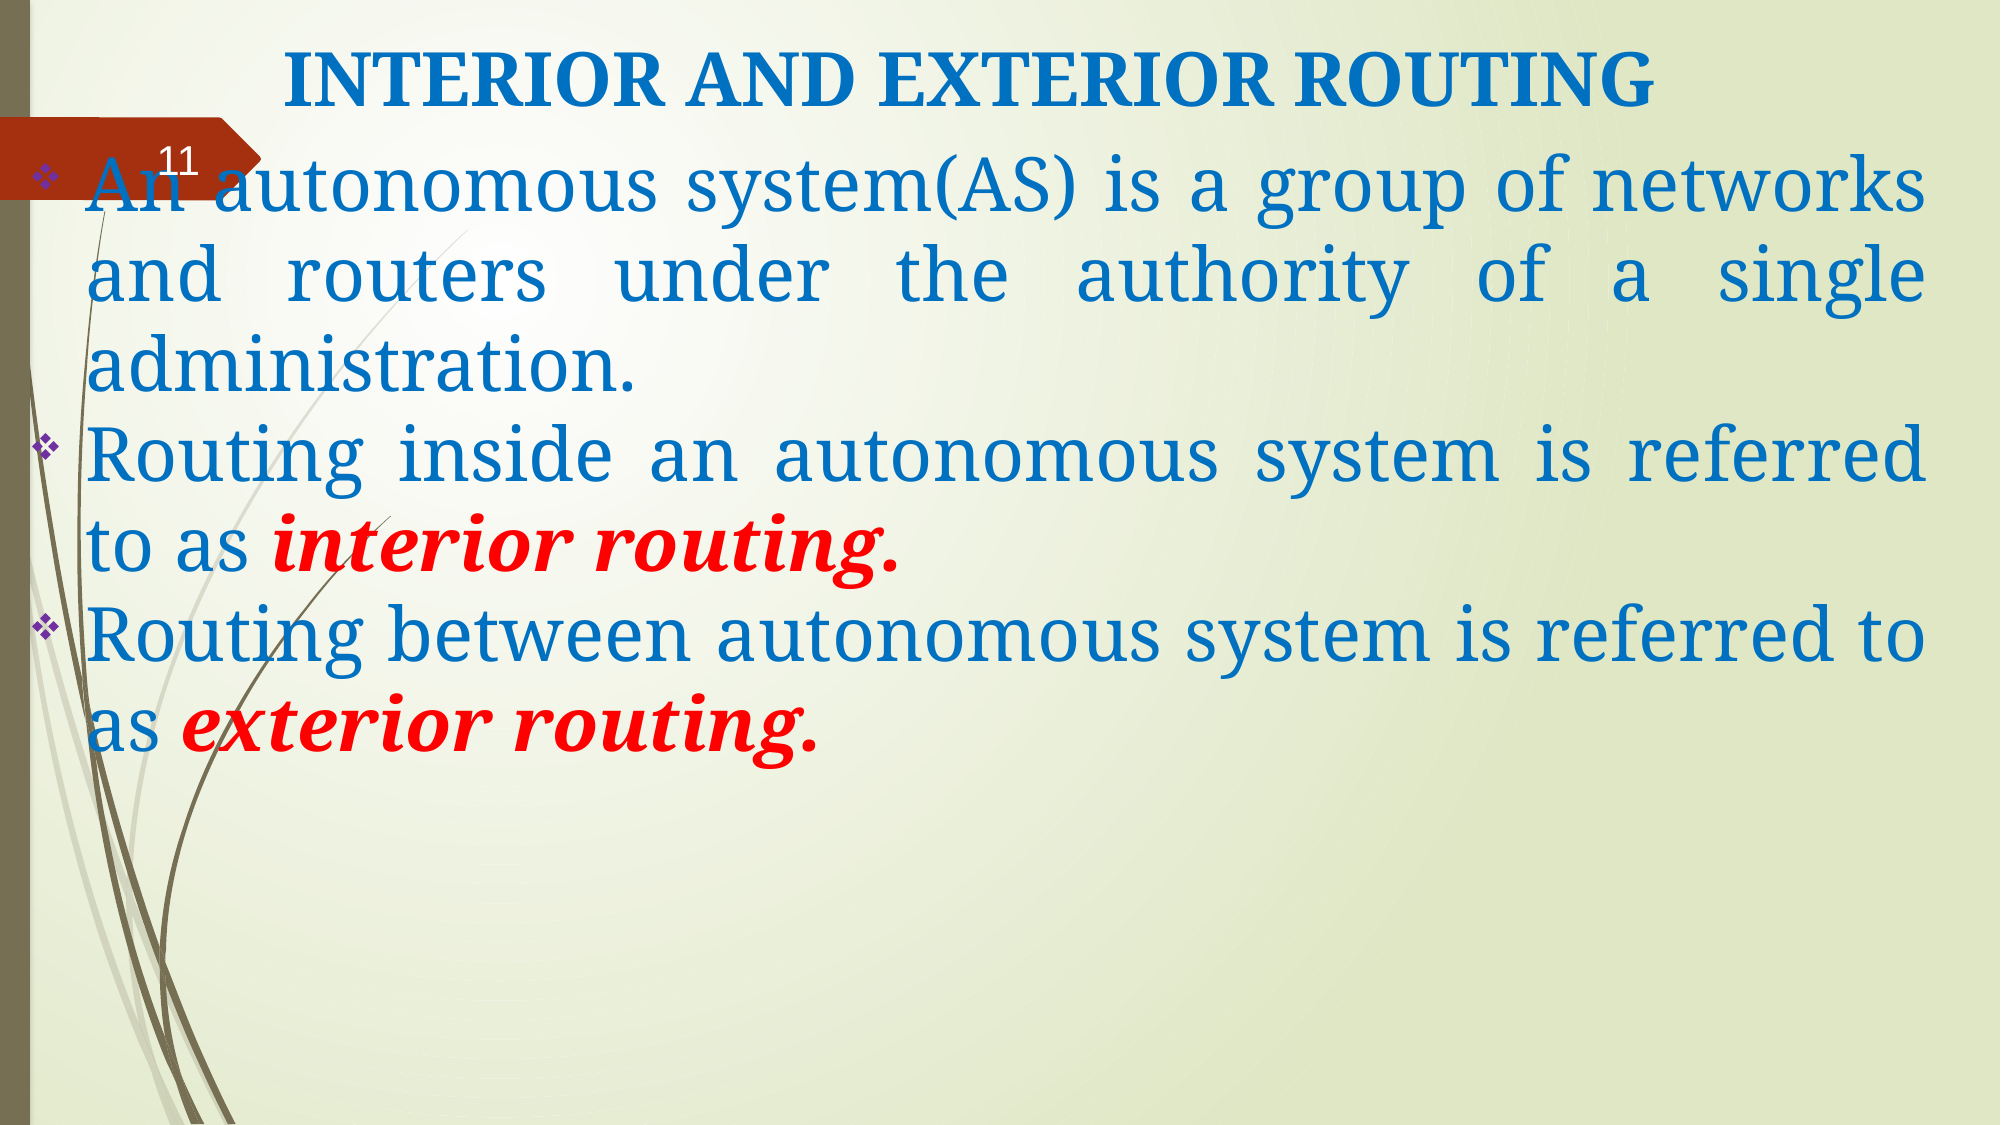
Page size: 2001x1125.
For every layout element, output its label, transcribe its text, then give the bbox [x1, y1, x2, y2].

title INTERIOR AND EXTERIOR ROUTING [269, 24, 1731, 129]
list An autonomous system(AS) is a group of networks and routers under the authority of a single administration. Routing inside an autonomous system is referred to as interior routing. Routing between autonomous system is referred to as exterior routing. [14, 129, 1945, 1066]
slide_number 11 [87, 129, 216, 190]
